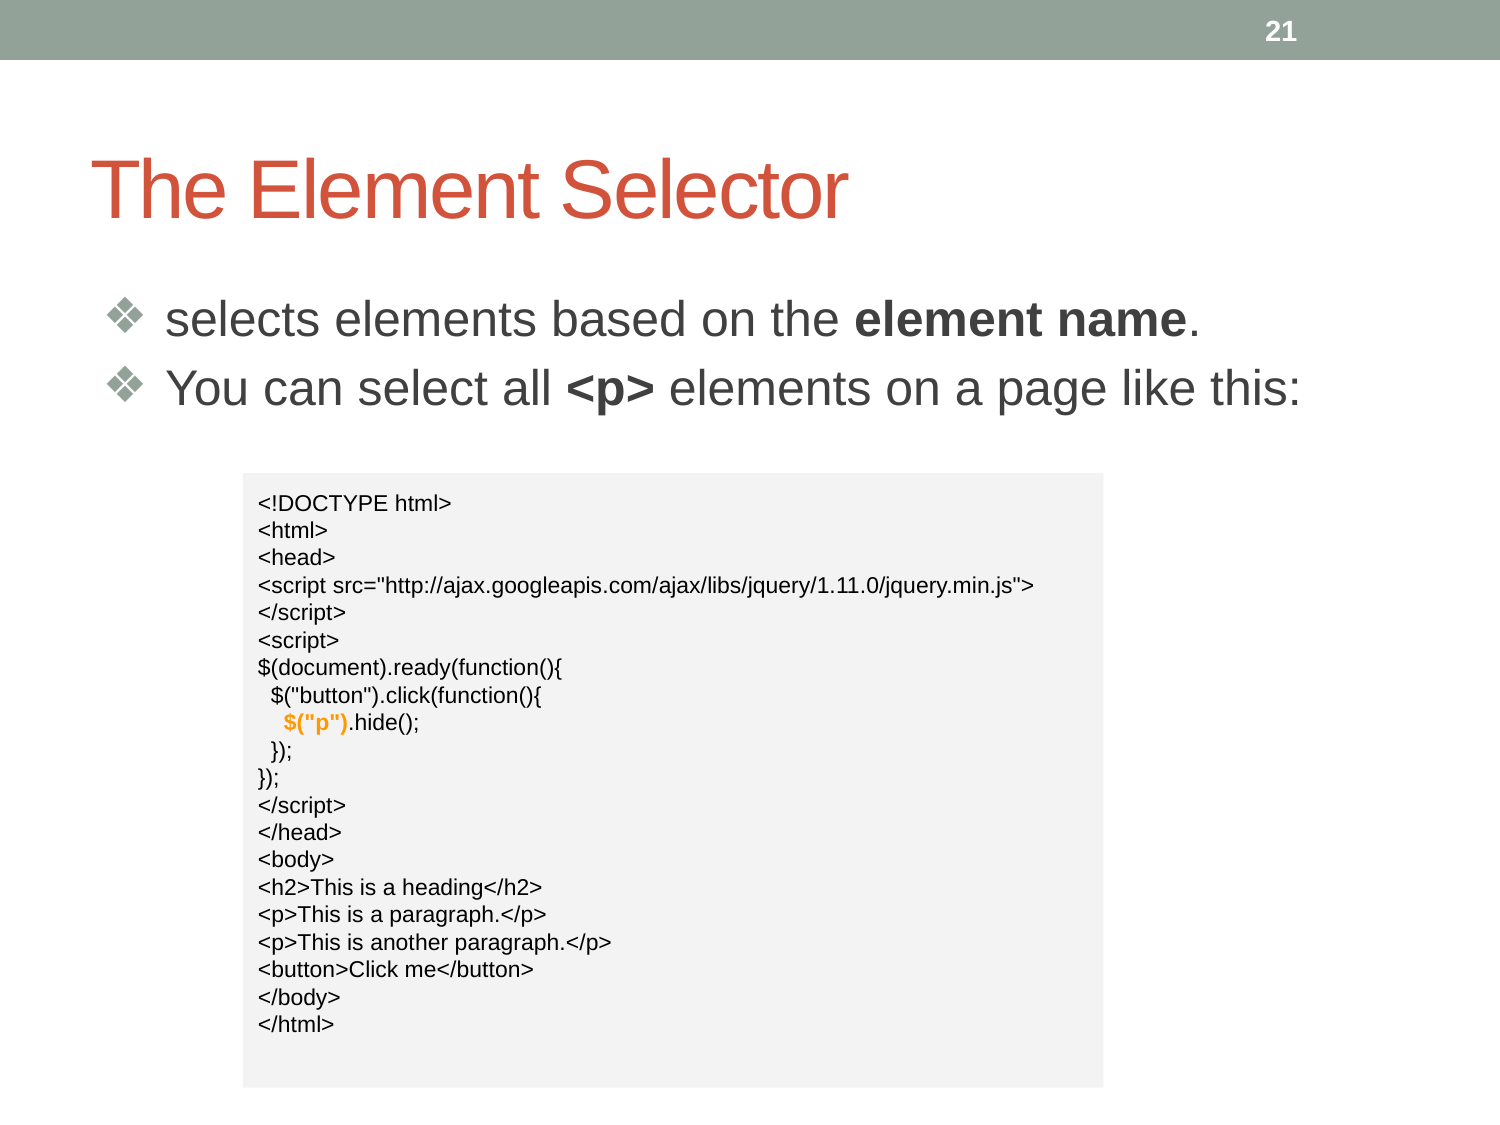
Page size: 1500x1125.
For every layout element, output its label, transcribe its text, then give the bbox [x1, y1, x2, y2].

slide_number 21 [1250, 3, 1425, 57]
text_box <!DOCTYPE html> <html> <head> <script src="http://ajax.googleapis.com/ajax/libs/jquery/1.11.0/jquery.min.js"> </script> <script> $(document).ready(function(){ $("button").click(function(){ $("p").hide(); }); }); </script> </head> <body> <h2>This is a heading</h2> <p>This is a paragraph.</p> <p>This is another paragraph.</p> <button>Click me</button> </body> </html> [242, 473, 1104, 1088]
title The Element Selector [75, 87, 1425, 250]
list selects elements based on the element name. You can select all <p> elements on a page like this: [75, 262, 1425, 1063]
